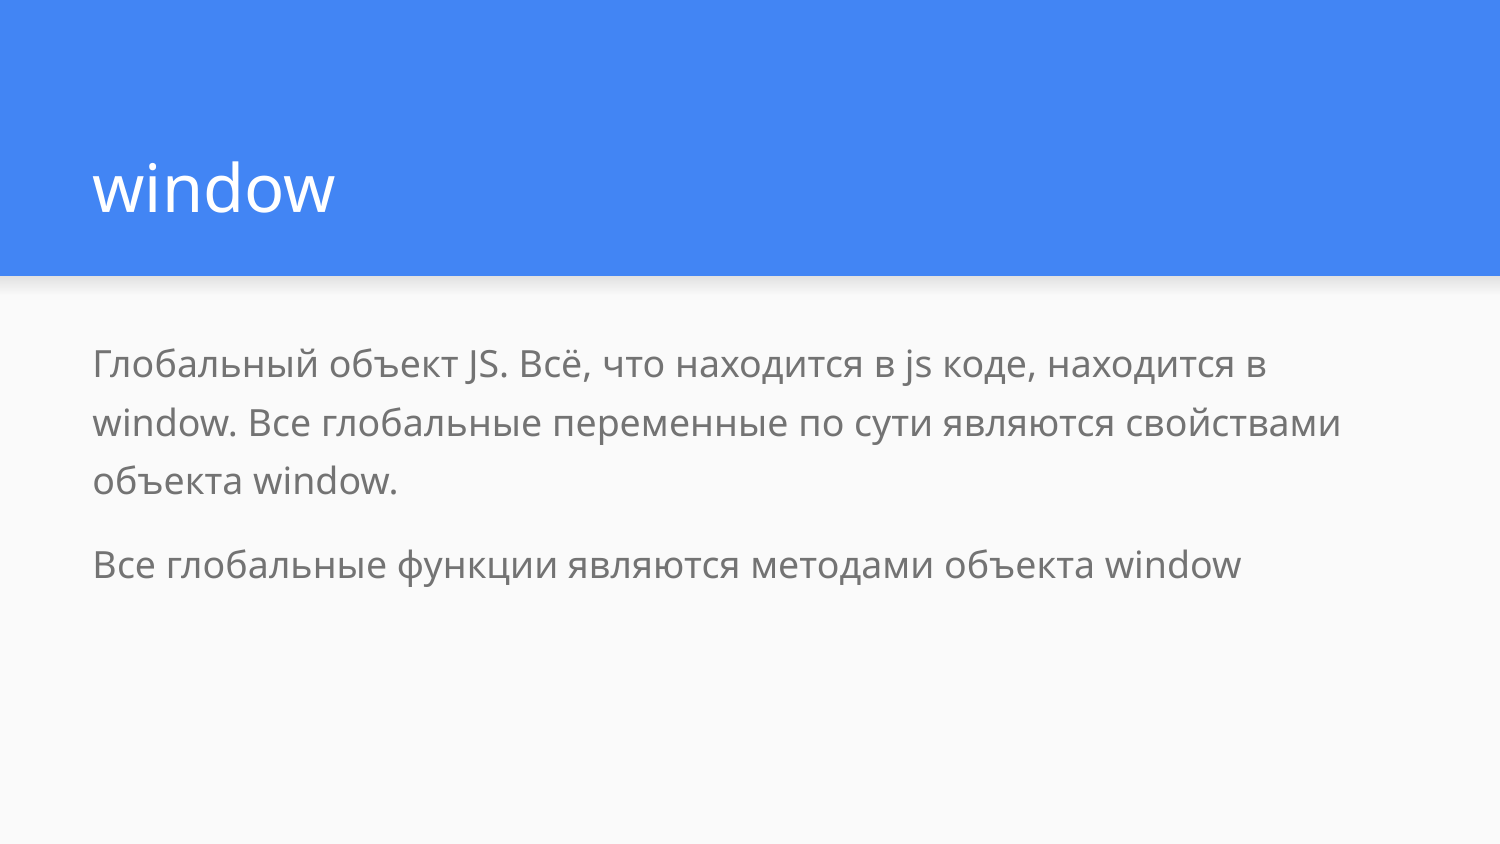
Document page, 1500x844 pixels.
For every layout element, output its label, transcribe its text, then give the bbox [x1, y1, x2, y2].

list Глобальный объект JS. Всё, что находится в js коде, находится в window. Все глобальные переменные по сути являются свойствами объекта window. Все глобальные функции являются методами объекта window [77, 314, 1427, 760]
title window [77, 121, 1427, 248]
